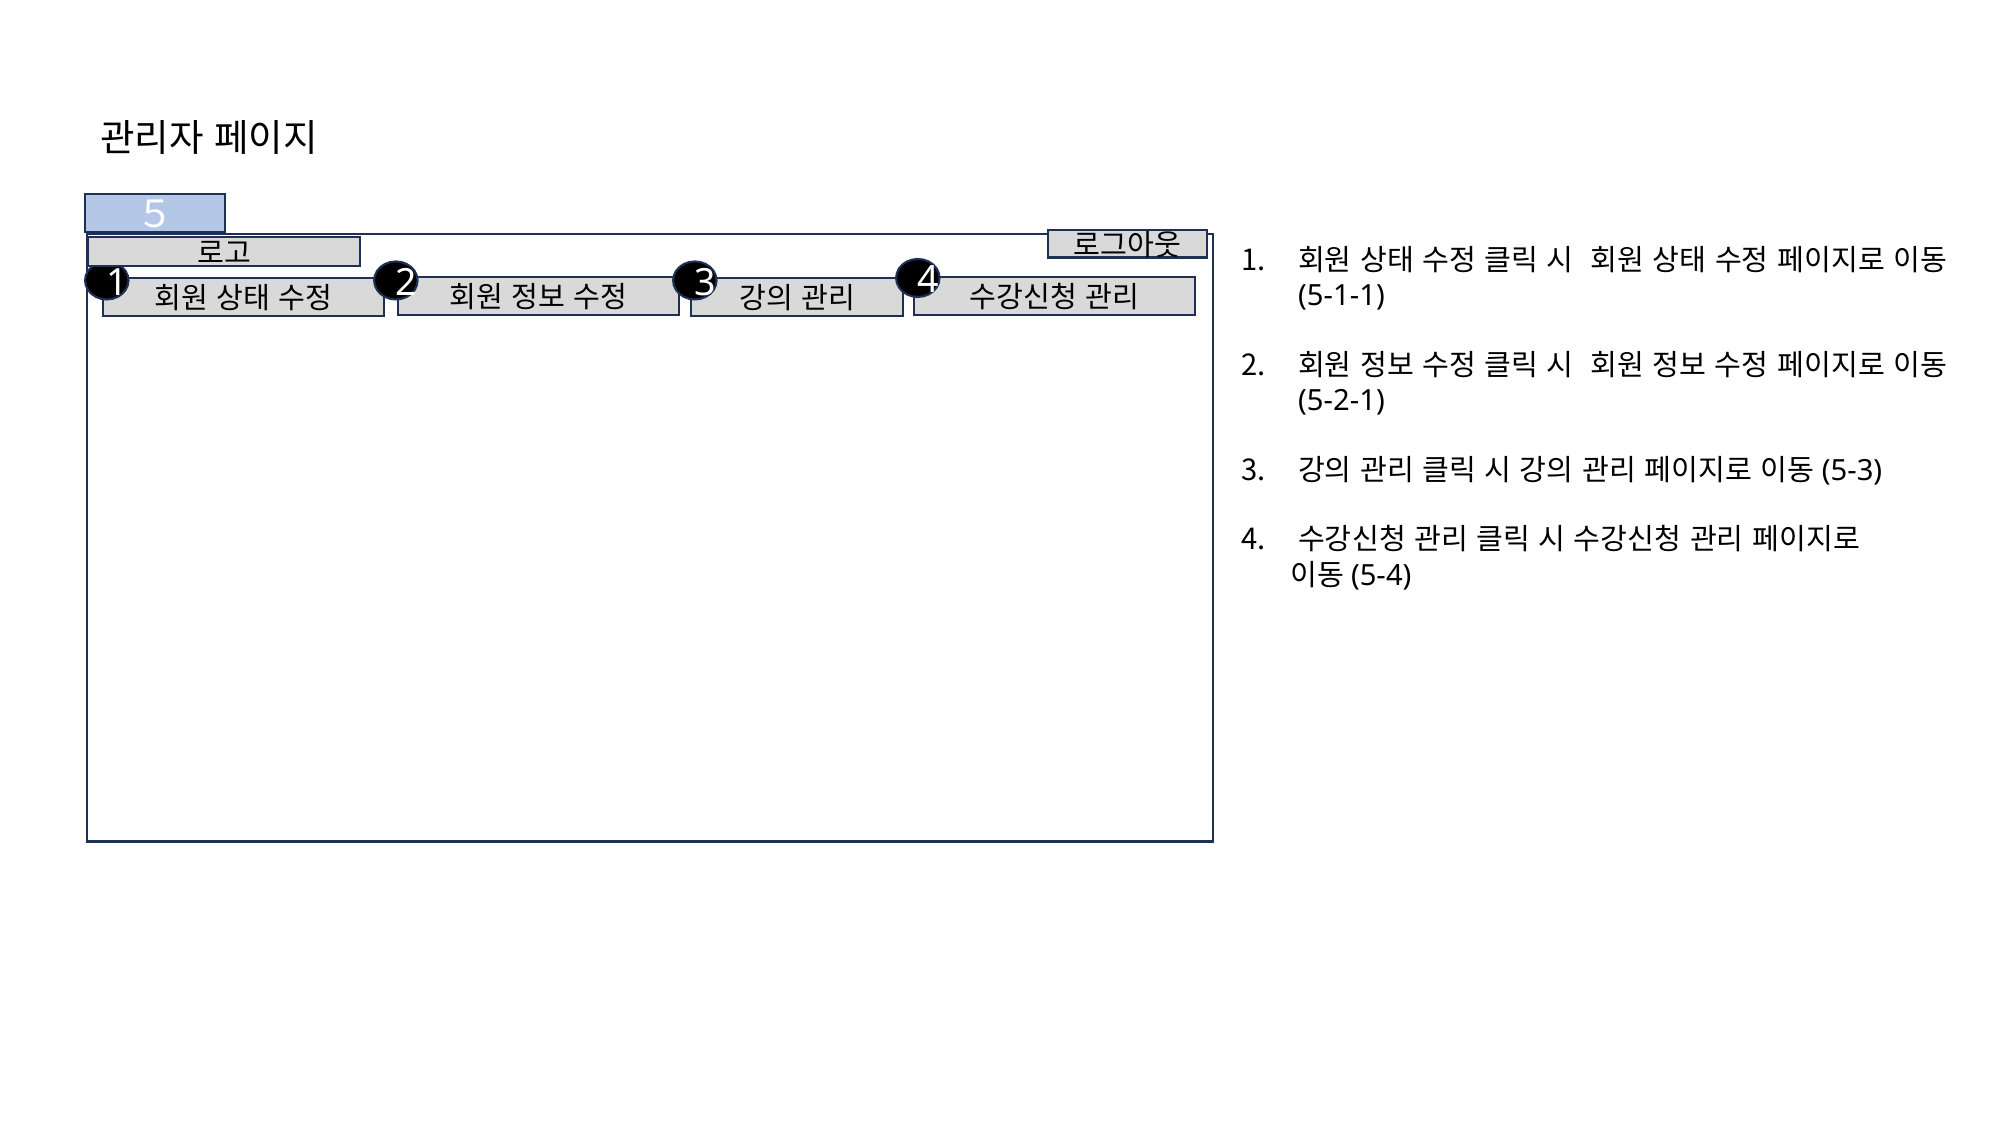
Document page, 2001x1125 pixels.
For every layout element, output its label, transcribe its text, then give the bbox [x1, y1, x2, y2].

text_box 1 [83, 267, 130, 301]
text_box 로그아웃 [1047, 229, 1208, 259]
text_box 회원 상태 수정 클릭 시 회원 상태 수정 페이지로 이동(5-1-1) 회원 정보 수정 클릭 시 회원 정보 수정 페이지로 이동(5-2-1) 강의 관리 클릭 시 강의 관리 페이지로 이동(5-3) 수강신청 관리 클릭 시 수강신청 관리 페이지로 이동(5-4) [1227, 233, 1963, 704]
text_box [86, 233, 1214, 843]
text_box 관리자 페이지 [85, 106, 344, 167]
text_box 수강신청 관리 [913, 276, 1196, 316]
text_box ５ [84, 193, 226, 233]
text_box 4 [895, 257, 941, 299]
text_box 로고 [87, 236, 361, 267]
text_box 회원 정보 수정 [397, 276, 680, 316]
text_box 회원 상태 수정 [102, 277, 385, 317]
text_box 강의 관리 [690, 277, 904, 317]
text_box 3 [672, 260, 718, 301]
text_box 2 [373, 260, 419, 301]
